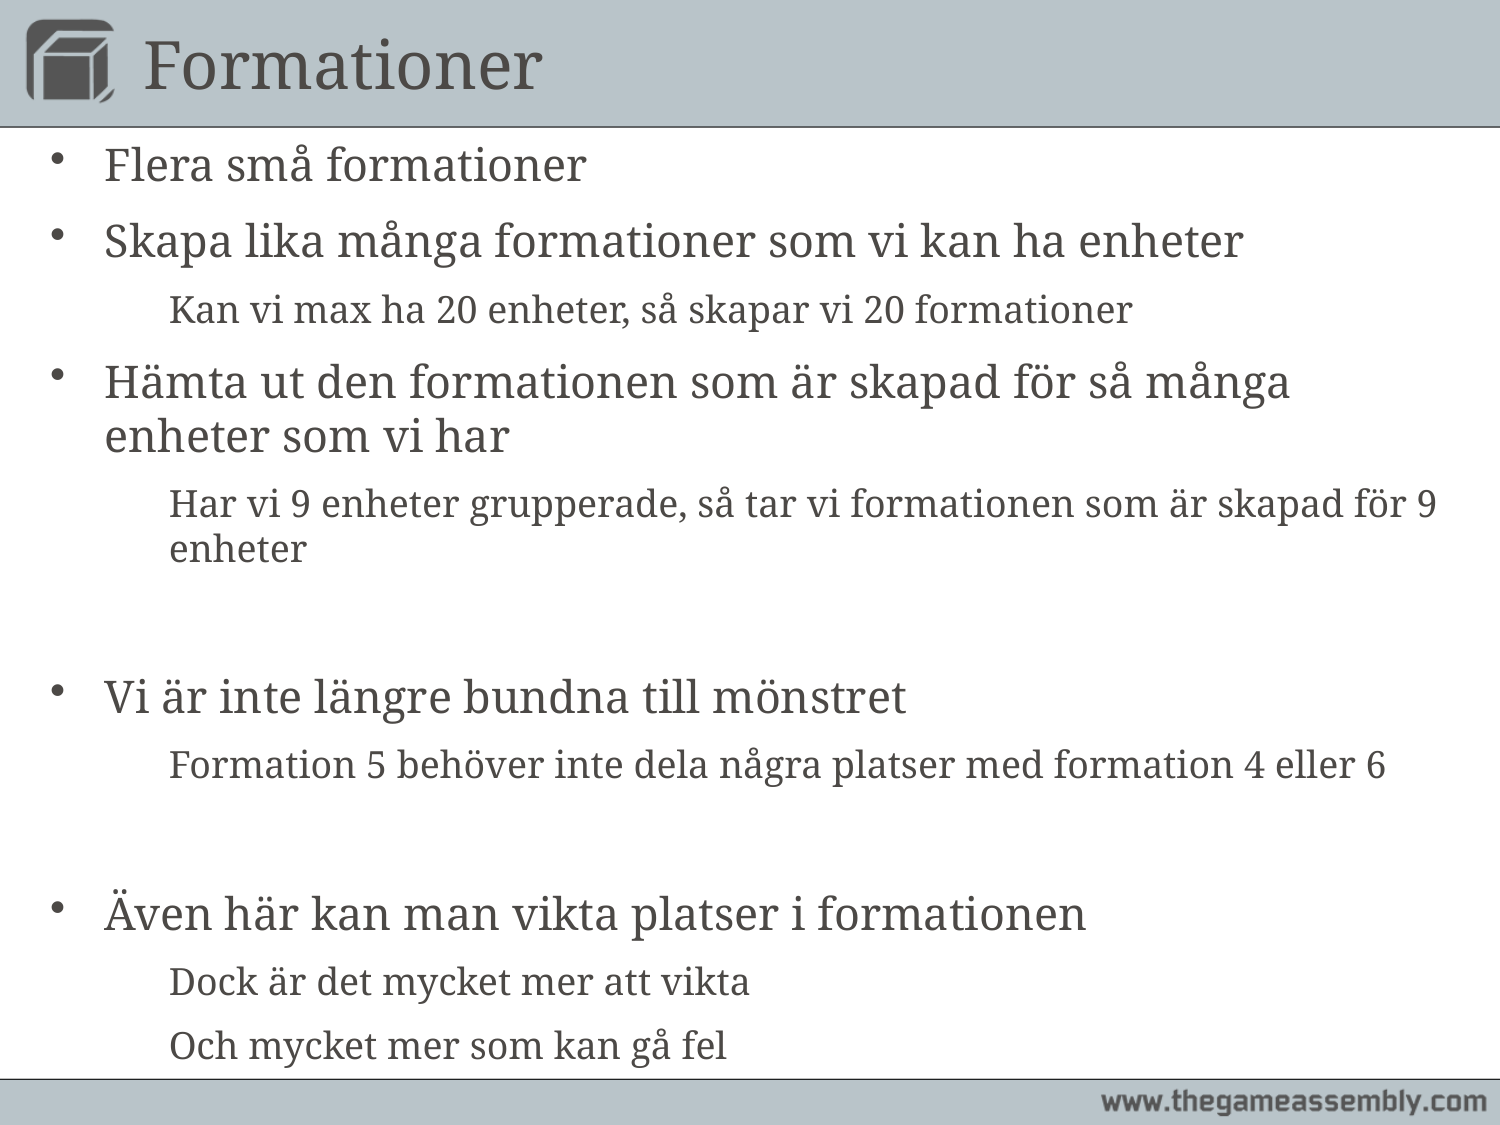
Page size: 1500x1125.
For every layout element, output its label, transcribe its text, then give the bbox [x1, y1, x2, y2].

picture [0, 0, 1500, 1125]
list Flera små formationer Skapa lika många formationer som vi kan ha enheter Kan vi max ha 20 enheter, så skapar vi 20 formationer Hämta ut den formationen som är skapad för så många enheter som vi har Har vi 9 enheter grupperade, så tar vi formationen som är skapad för 9 enheter Vi är inte längre bundna till mönstret Formation 5 behöver inte dela några platser med formation 4 eller 6 Även här kan man vikta platser i formationen Dock är det mycket mer att vikta Och mycket mer som kan gå fel [35, 128, 1465, 1079]
title Formationer [128, 0, 1500, 126]
